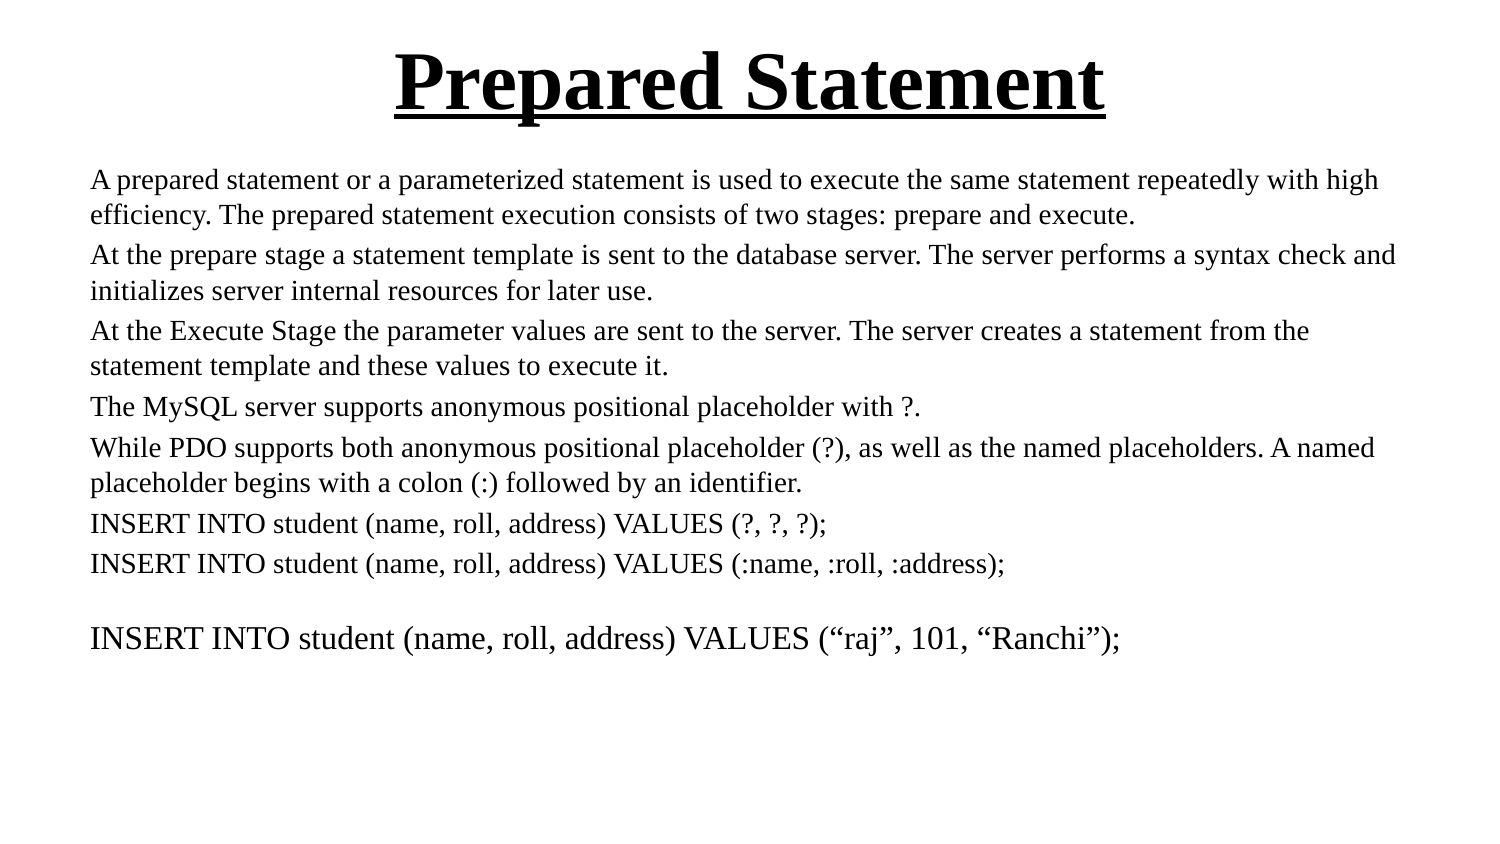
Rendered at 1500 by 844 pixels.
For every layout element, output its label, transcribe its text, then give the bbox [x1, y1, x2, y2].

list A prepared statement or a parameterized statement is used to execute the same statement repeatedly with high efficiency. The prepared statement execution consists of two stages: prepare and execute. At the prepare stage a statement template is sent to the database server. The server performs a syntax check and initializes server internal resources for later use. At the Execute Stage the parameter values are sent to the server. The server creates a statement from the statement template and these values to execute it. The MySQL server supports anonymous positional placeholder with ?. While PDO supports both anonymous positional placeholder (?), as well as the named placeholders. A named placeholder begins with a colon (:) followed by an identifier. INSERT INTO student (name, roll, address) VALUES (?, ?, ?); INSERT INTO student (name, roll, address) VALUES (:name, :roll, :address); [75, 152, 1425, 772]
text_box INSERT INTO student (name, roll, address) VALUES (“raj”, 101, “Ranchi”); [75, 609, 1225, 664]
title Prepared Statement [75, 6, 1425, 147]
